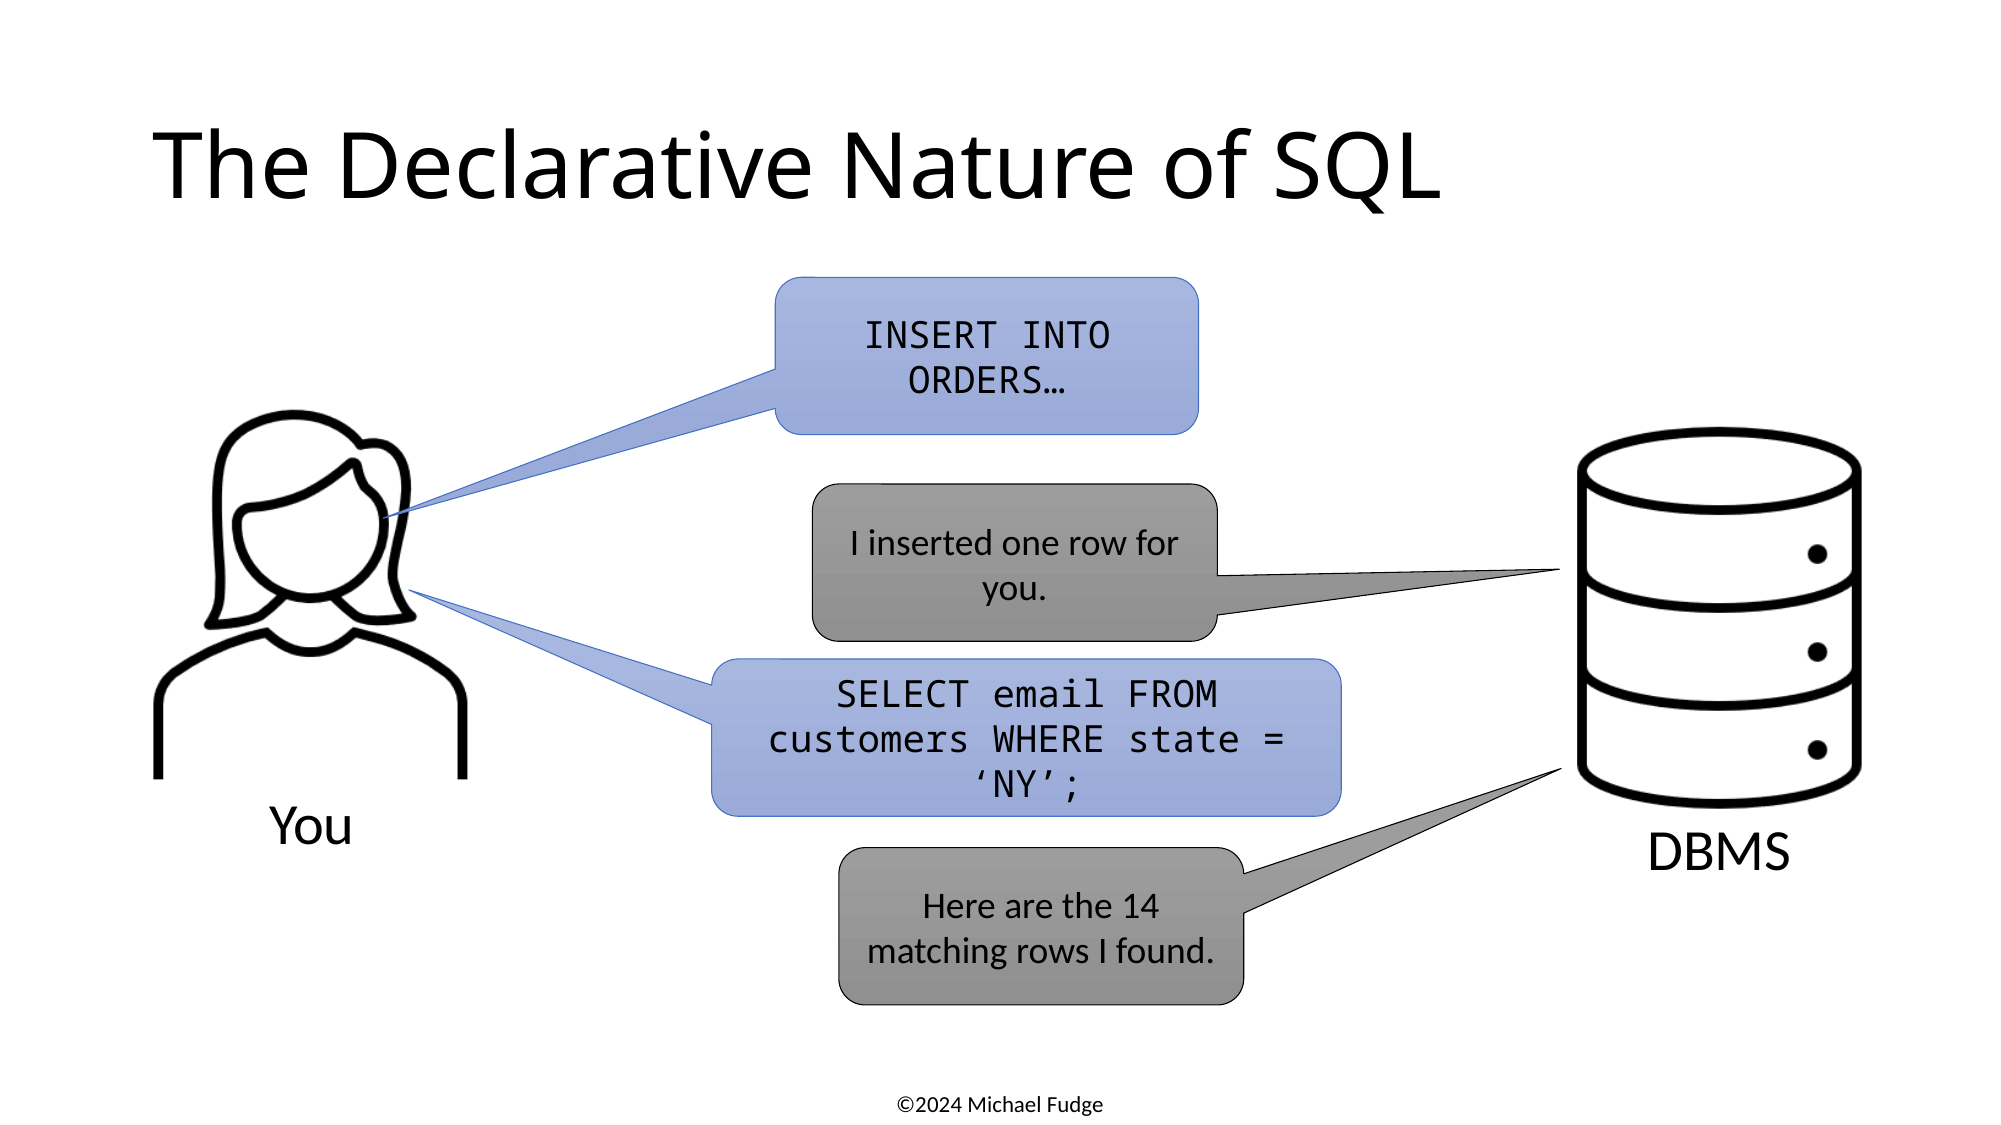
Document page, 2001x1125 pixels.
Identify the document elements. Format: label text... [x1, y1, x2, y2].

title The Declarative Nature of SQL [137, 59, 1863, 278]
text_box I inserted one row for you. [811, 483, 1484, 642]
text_box SELECT email FROM customers WHERE state = ‘NY’; [546, 632, 1342, 817]
text_box Here are the 14 matching rows I found. [838, 793, 1484, 1006]
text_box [75, 378, 546, 865]
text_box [1484, 378, 1955, 891]
text_box INSERT INTO ORDERS… [546, 276, 1200, 474]
